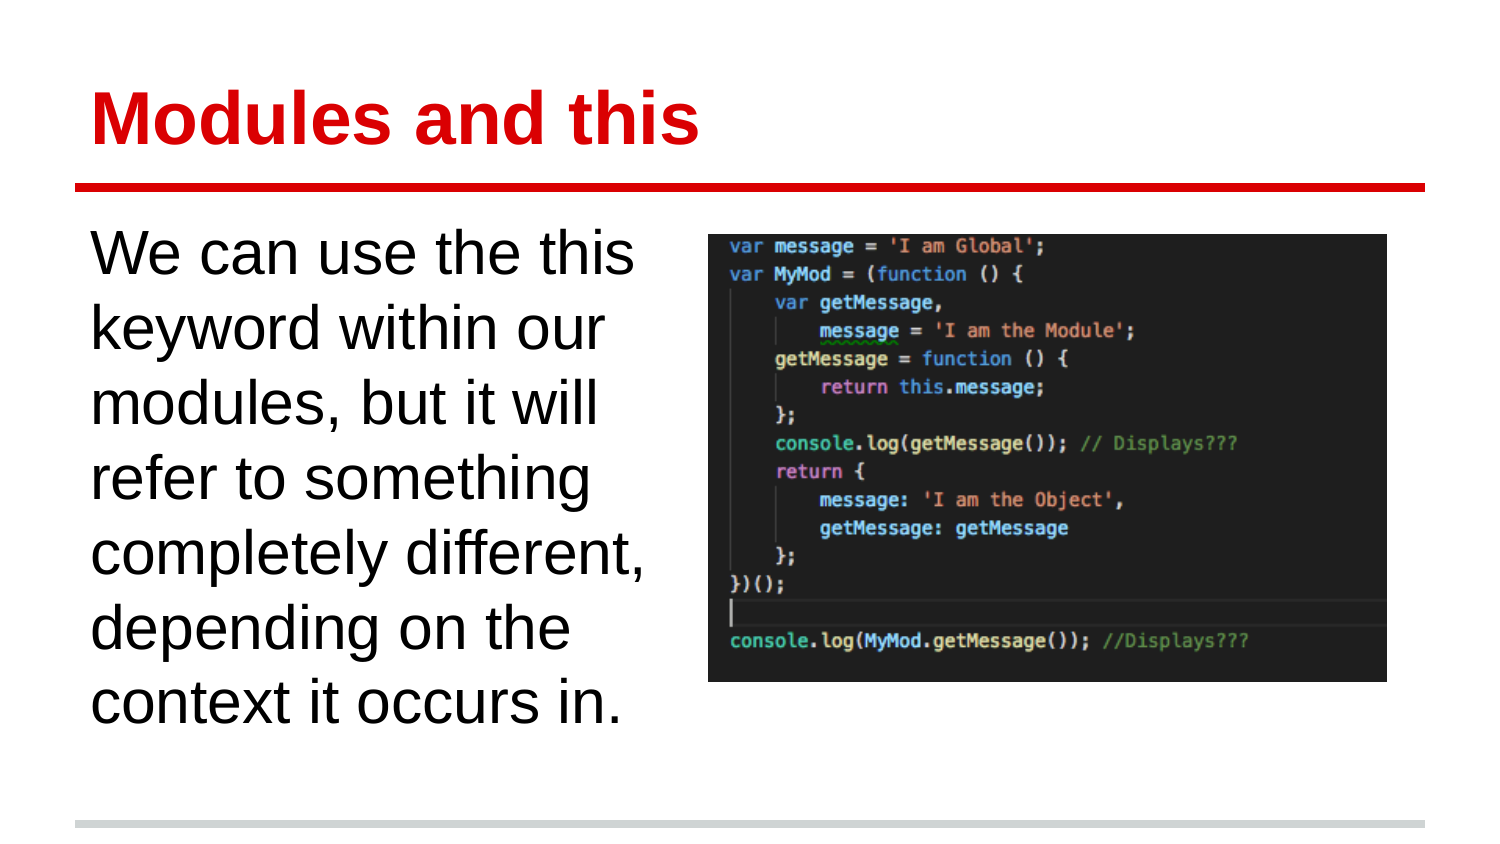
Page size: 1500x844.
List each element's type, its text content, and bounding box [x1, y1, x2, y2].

list We can use the this keyword within our modules, but it will refer to something completely different, depending on the context it occurs in. [75, 196, 739, 808]
title Modules and this [75, 33, 1425, 175]
picture [708, 234, 1388, 683]
